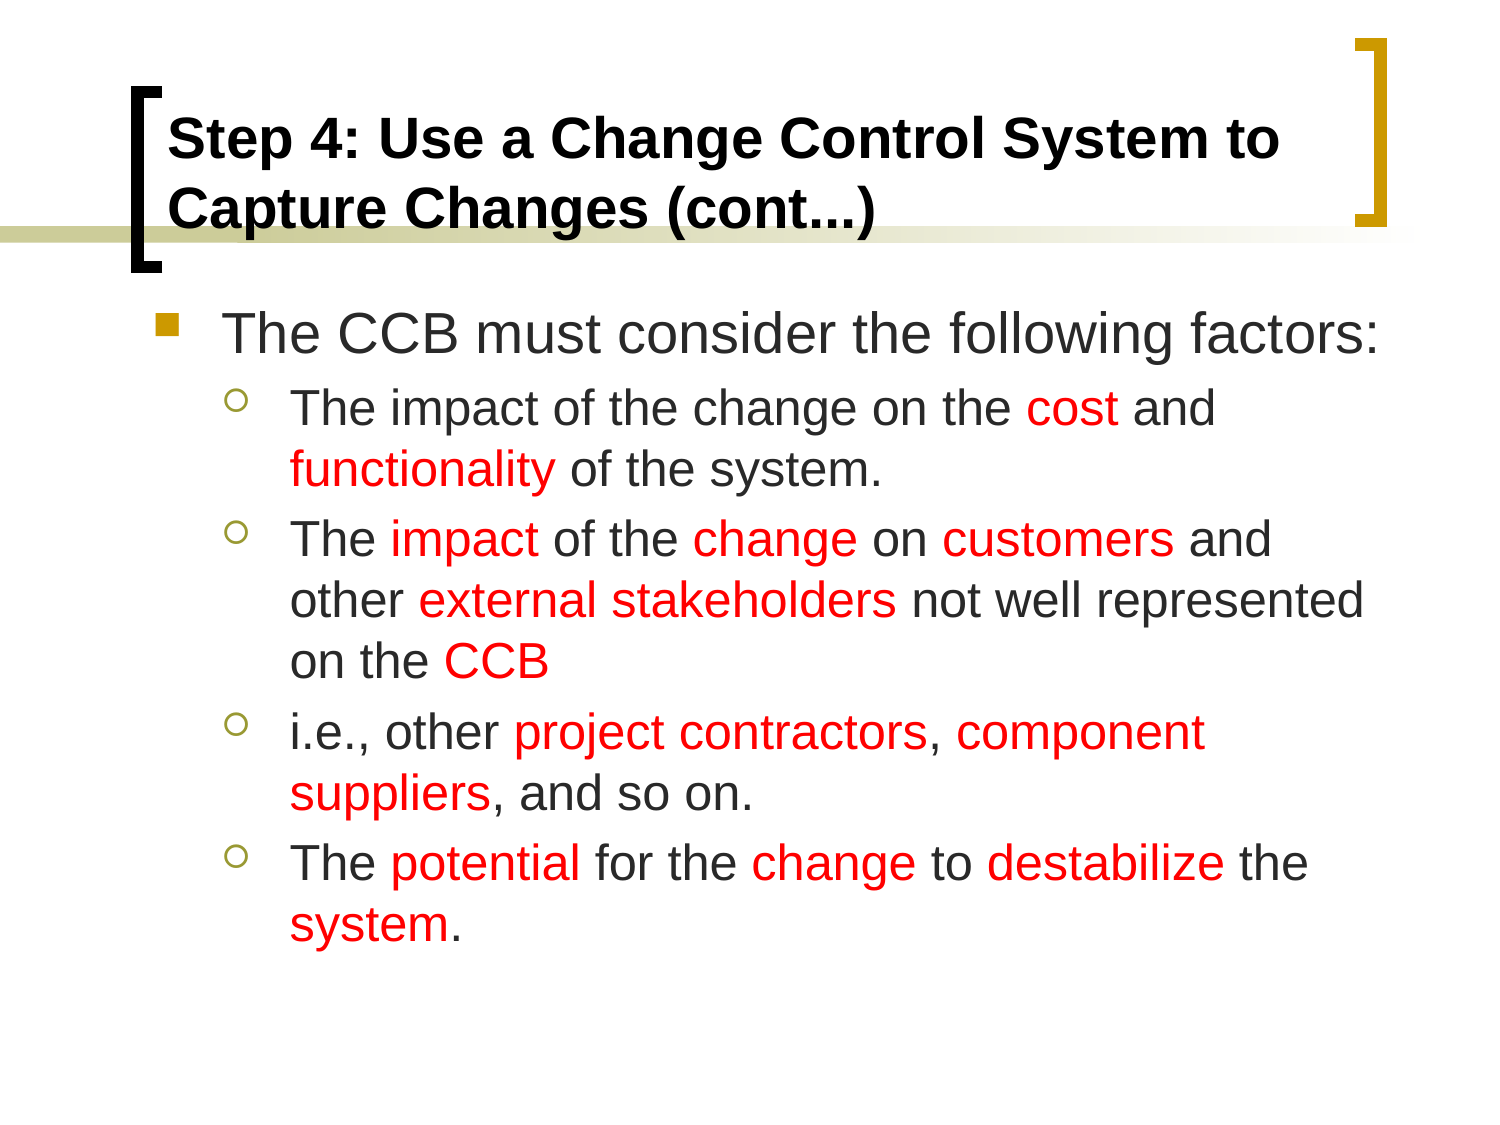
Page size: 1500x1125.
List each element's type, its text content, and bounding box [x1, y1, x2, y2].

title Step 4: Use a Change Control System to Capture Changes (cont...) [152, 15, 1328, 248]
list The CCB must consider the following factors: The impact of the change on the cost and functionality of the system. The impact of the change on customers and other external stakeholders not well represented on the CCB i.e., other project contractors, component suppliers, and so on. The potential for the change to destabilize the system. [137, 287, 1410, 975]
